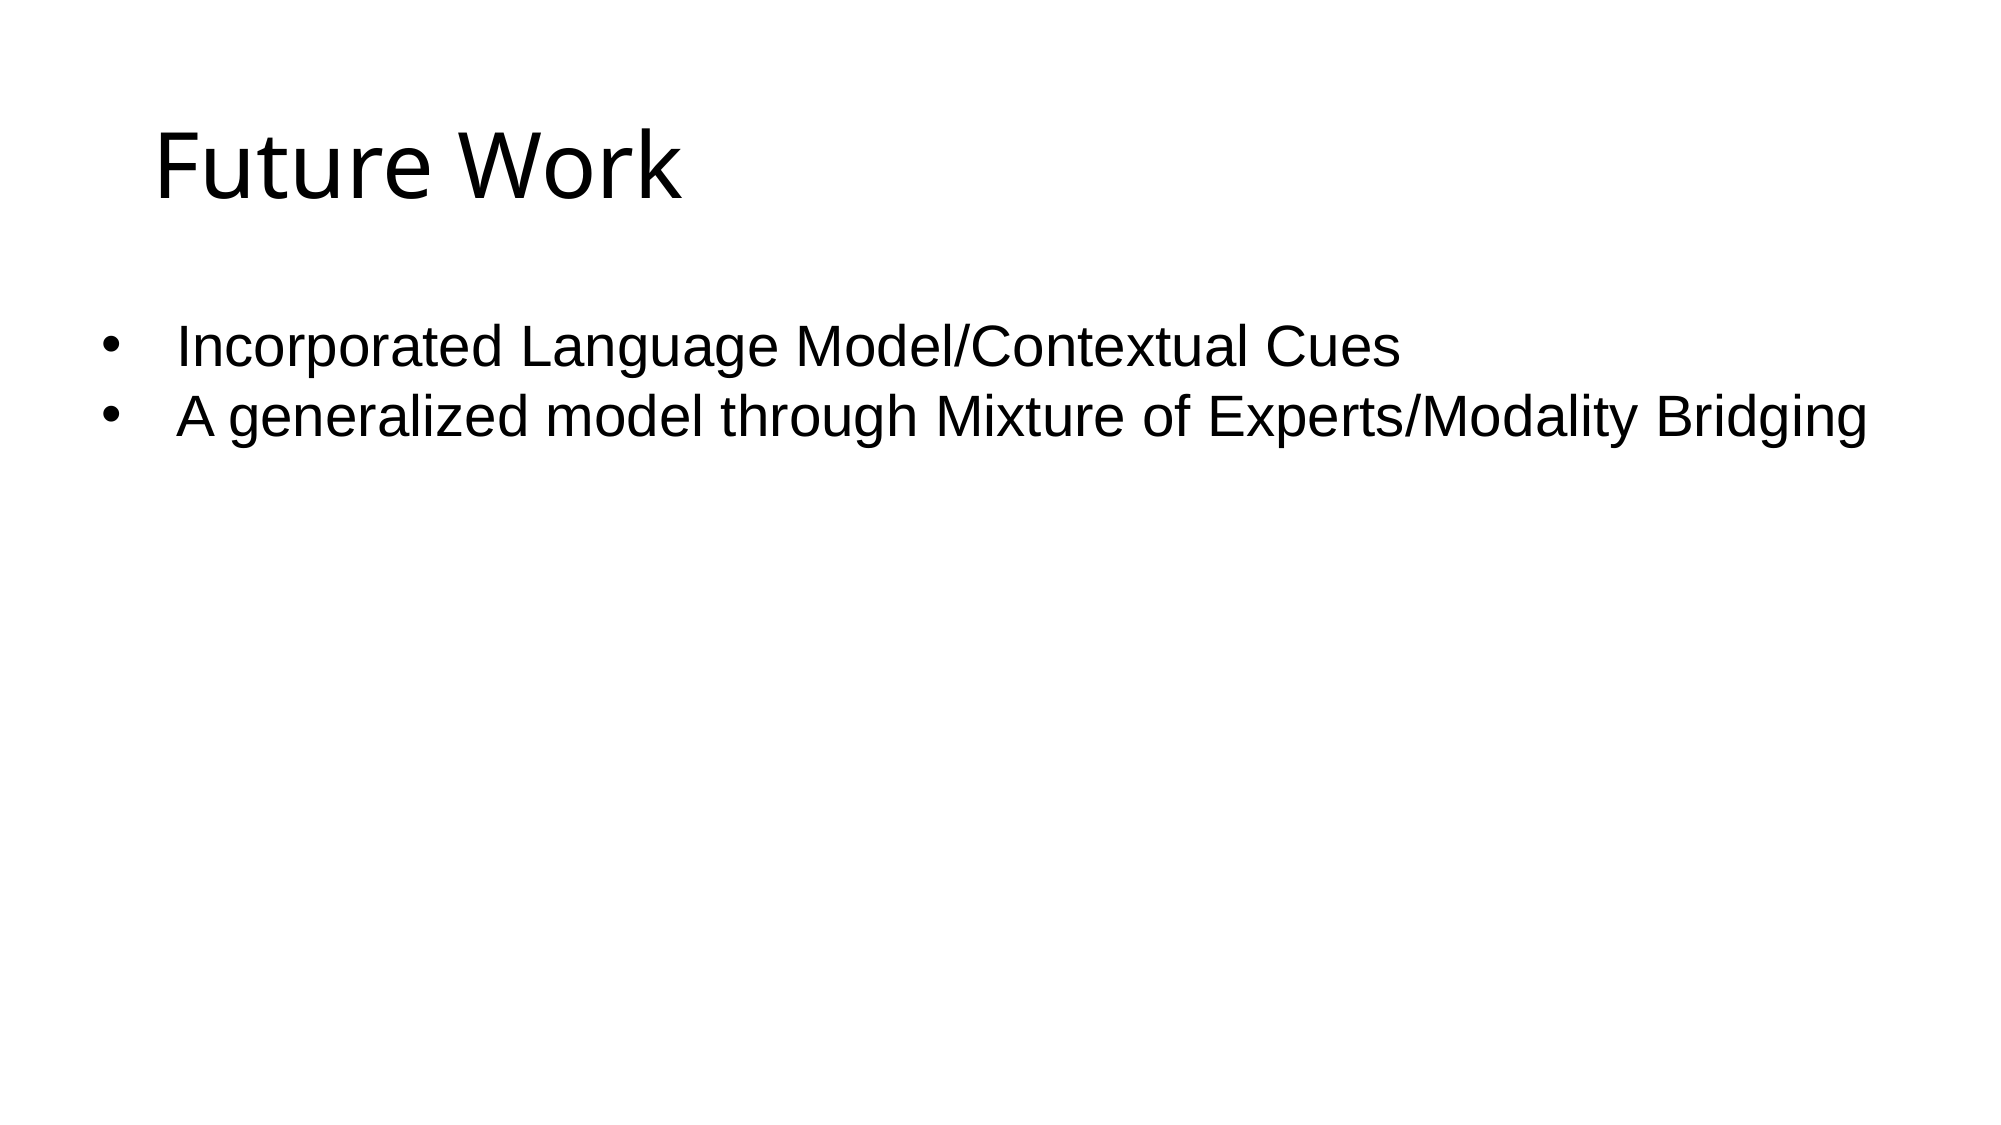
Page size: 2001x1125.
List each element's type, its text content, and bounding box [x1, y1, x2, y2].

text_box Incorporated Language Model/Contextual Cues A generalized model through Mixture of Experts/Modality Bridging [86, 300, 1958, 456]
title Future Work [137, 59, 1863, 278]
